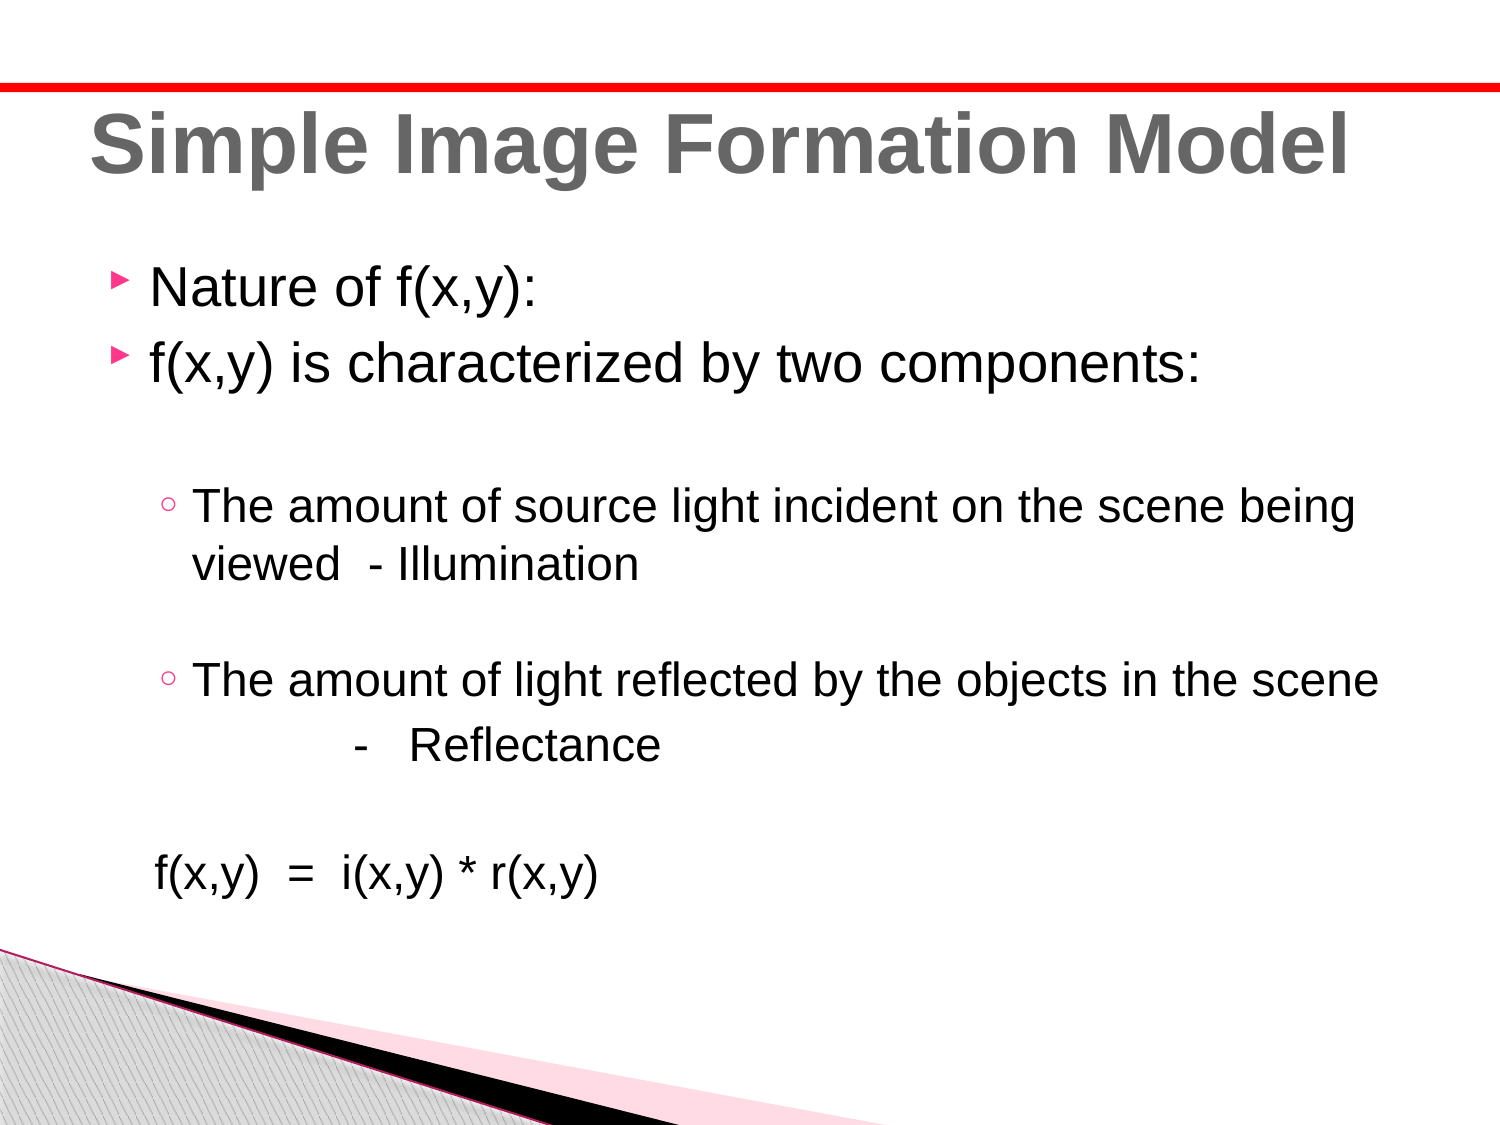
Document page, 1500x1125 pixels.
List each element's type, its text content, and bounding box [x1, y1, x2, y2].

list Nature of f(x,y): f(x,y) is characterized by two components: The amount of source light incident on the scene being viewed - Illumination The amount of light reflected by the objects in the scene - Reflectance f(x,y) = i(x,y) * r(x,y) [74, 242, 1426, 986]
title Simple Image Formation Model [75, 45, 1425, 233]
